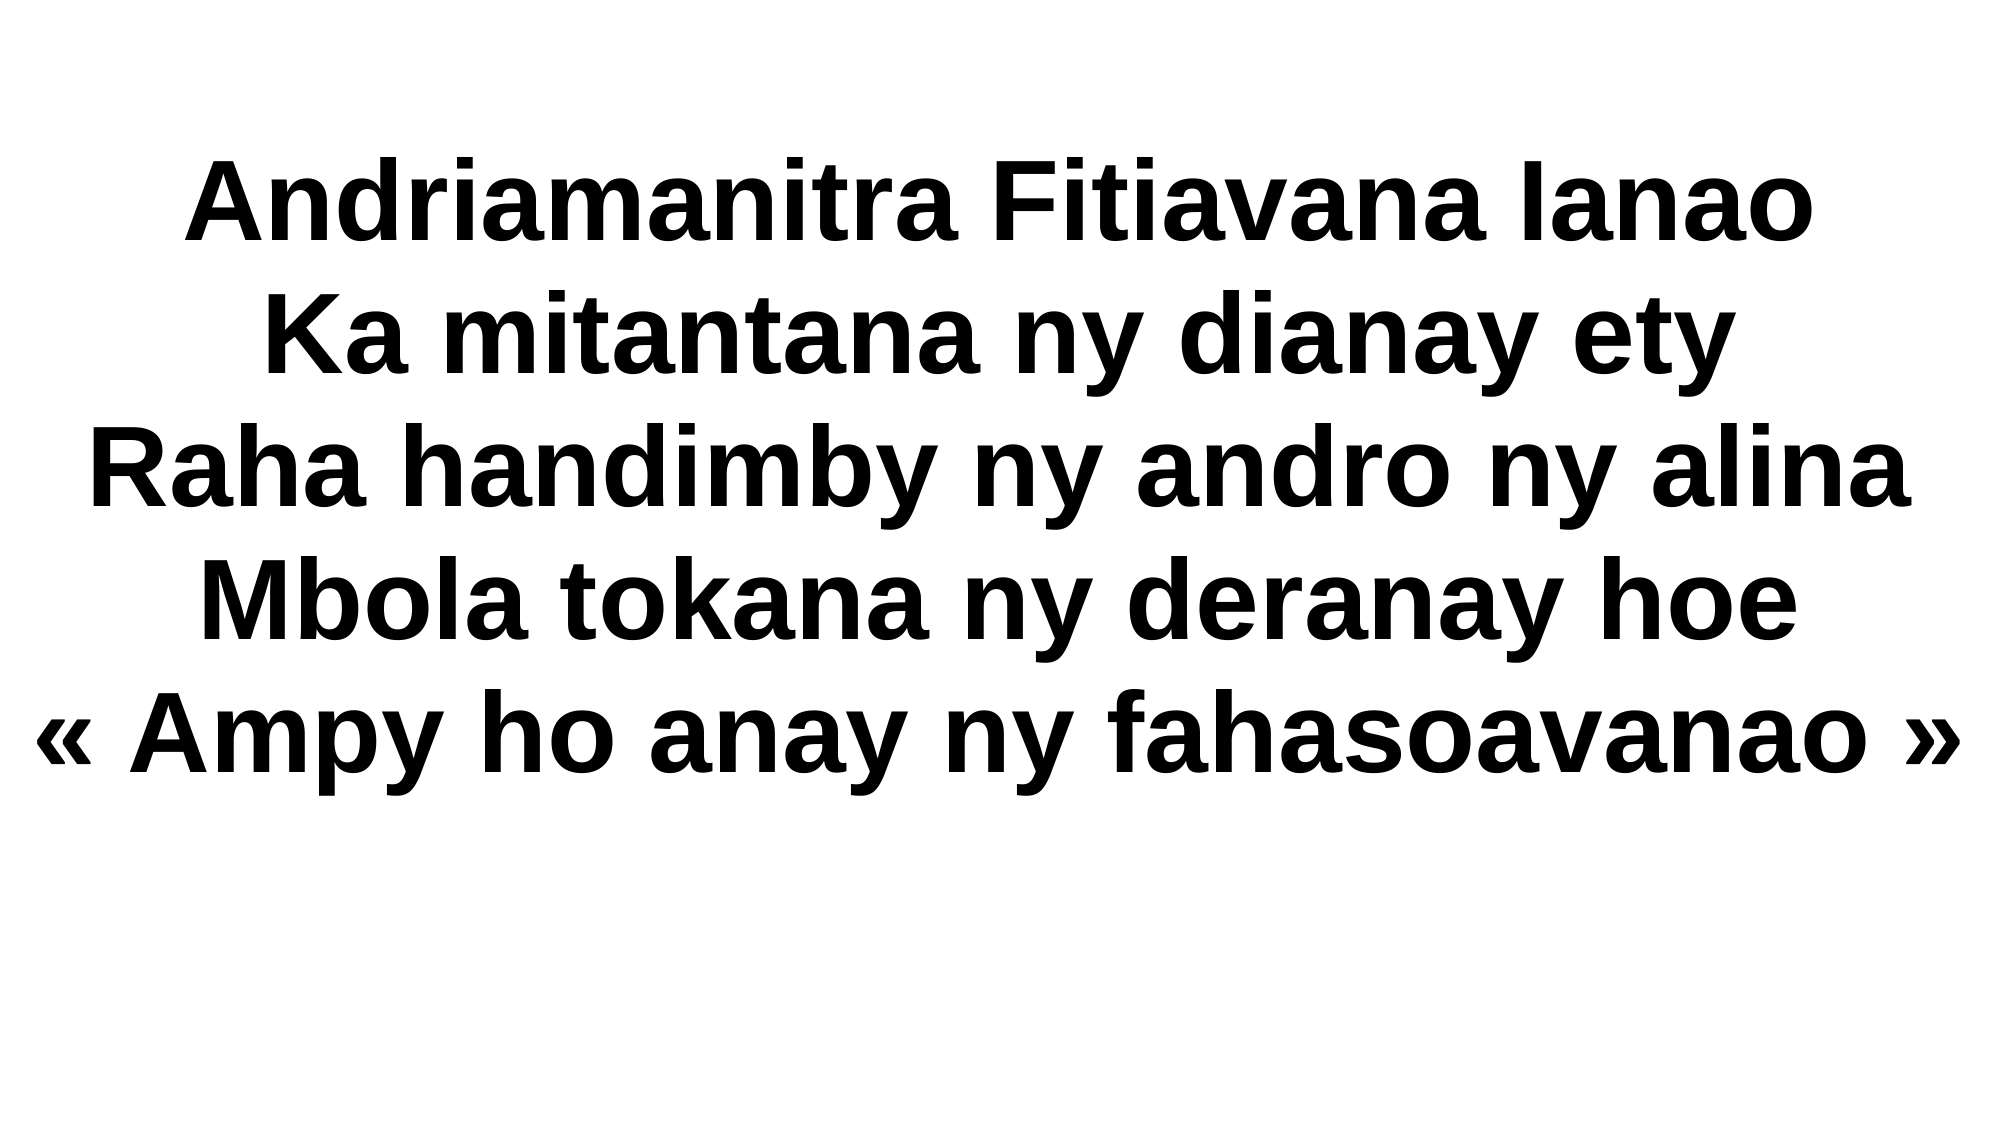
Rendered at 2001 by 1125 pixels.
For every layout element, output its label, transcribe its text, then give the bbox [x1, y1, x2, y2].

text_box Andriamanitra Fitiavana Ianao Ka mitantana ny dianay ety Raha handimby ny andro ny alina Mbola tokana ny deranay hoe « Ampy ho anay ny fahasoavanao » [0, 172, 2000, 795]
